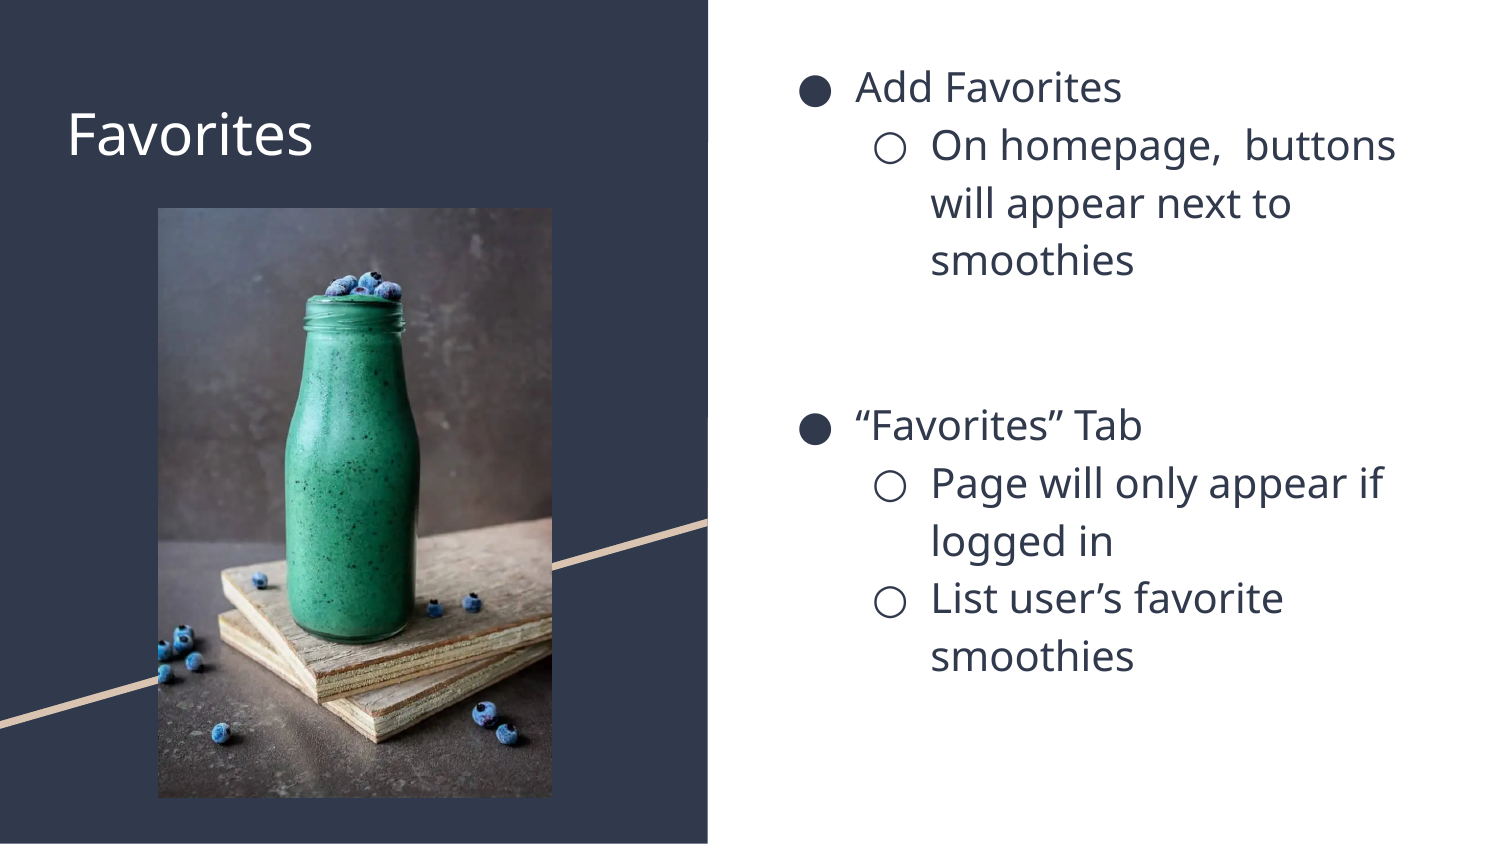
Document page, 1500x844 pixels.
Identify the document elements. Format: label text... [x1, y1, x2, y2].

picture [158, 208, 552, 799]
title Favorites [51, 82, 660, 494]
list Add Favorites On homepage, buttons will appear next to smoothies “Favorites” Tab Page will only appear if logged in List user’s favorite smoothies [765, 38, 1449, 813]
